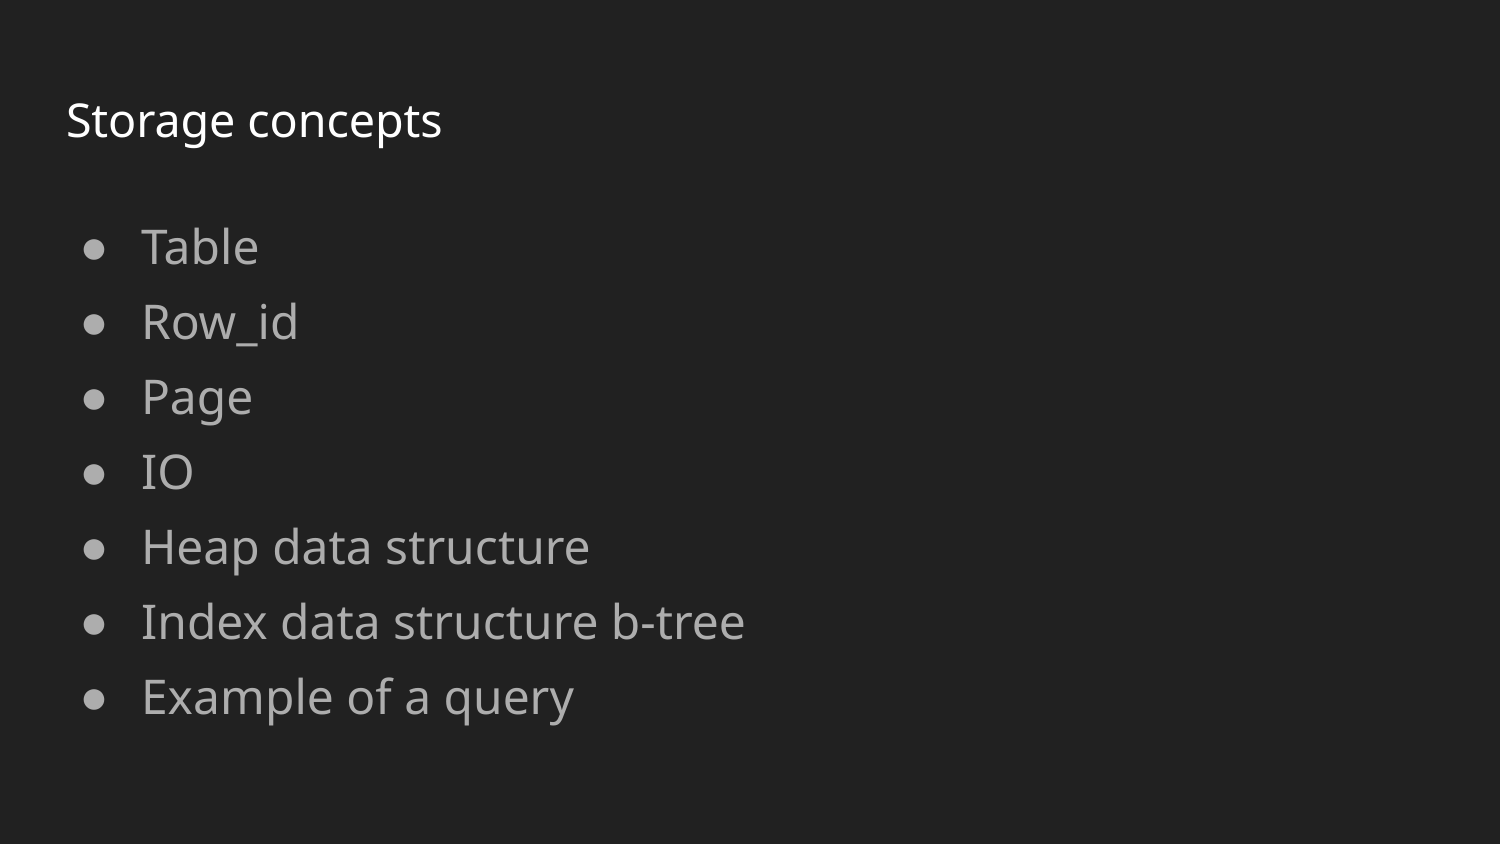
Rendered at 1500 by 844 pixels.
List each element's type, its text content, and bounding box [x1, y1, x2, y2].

title Storage concepts [51, 72, 1449, 167]
list Table Row_id Page IO Heap data structure Index data structure b-tree Example of a query [51, 189, 1449, 750]
